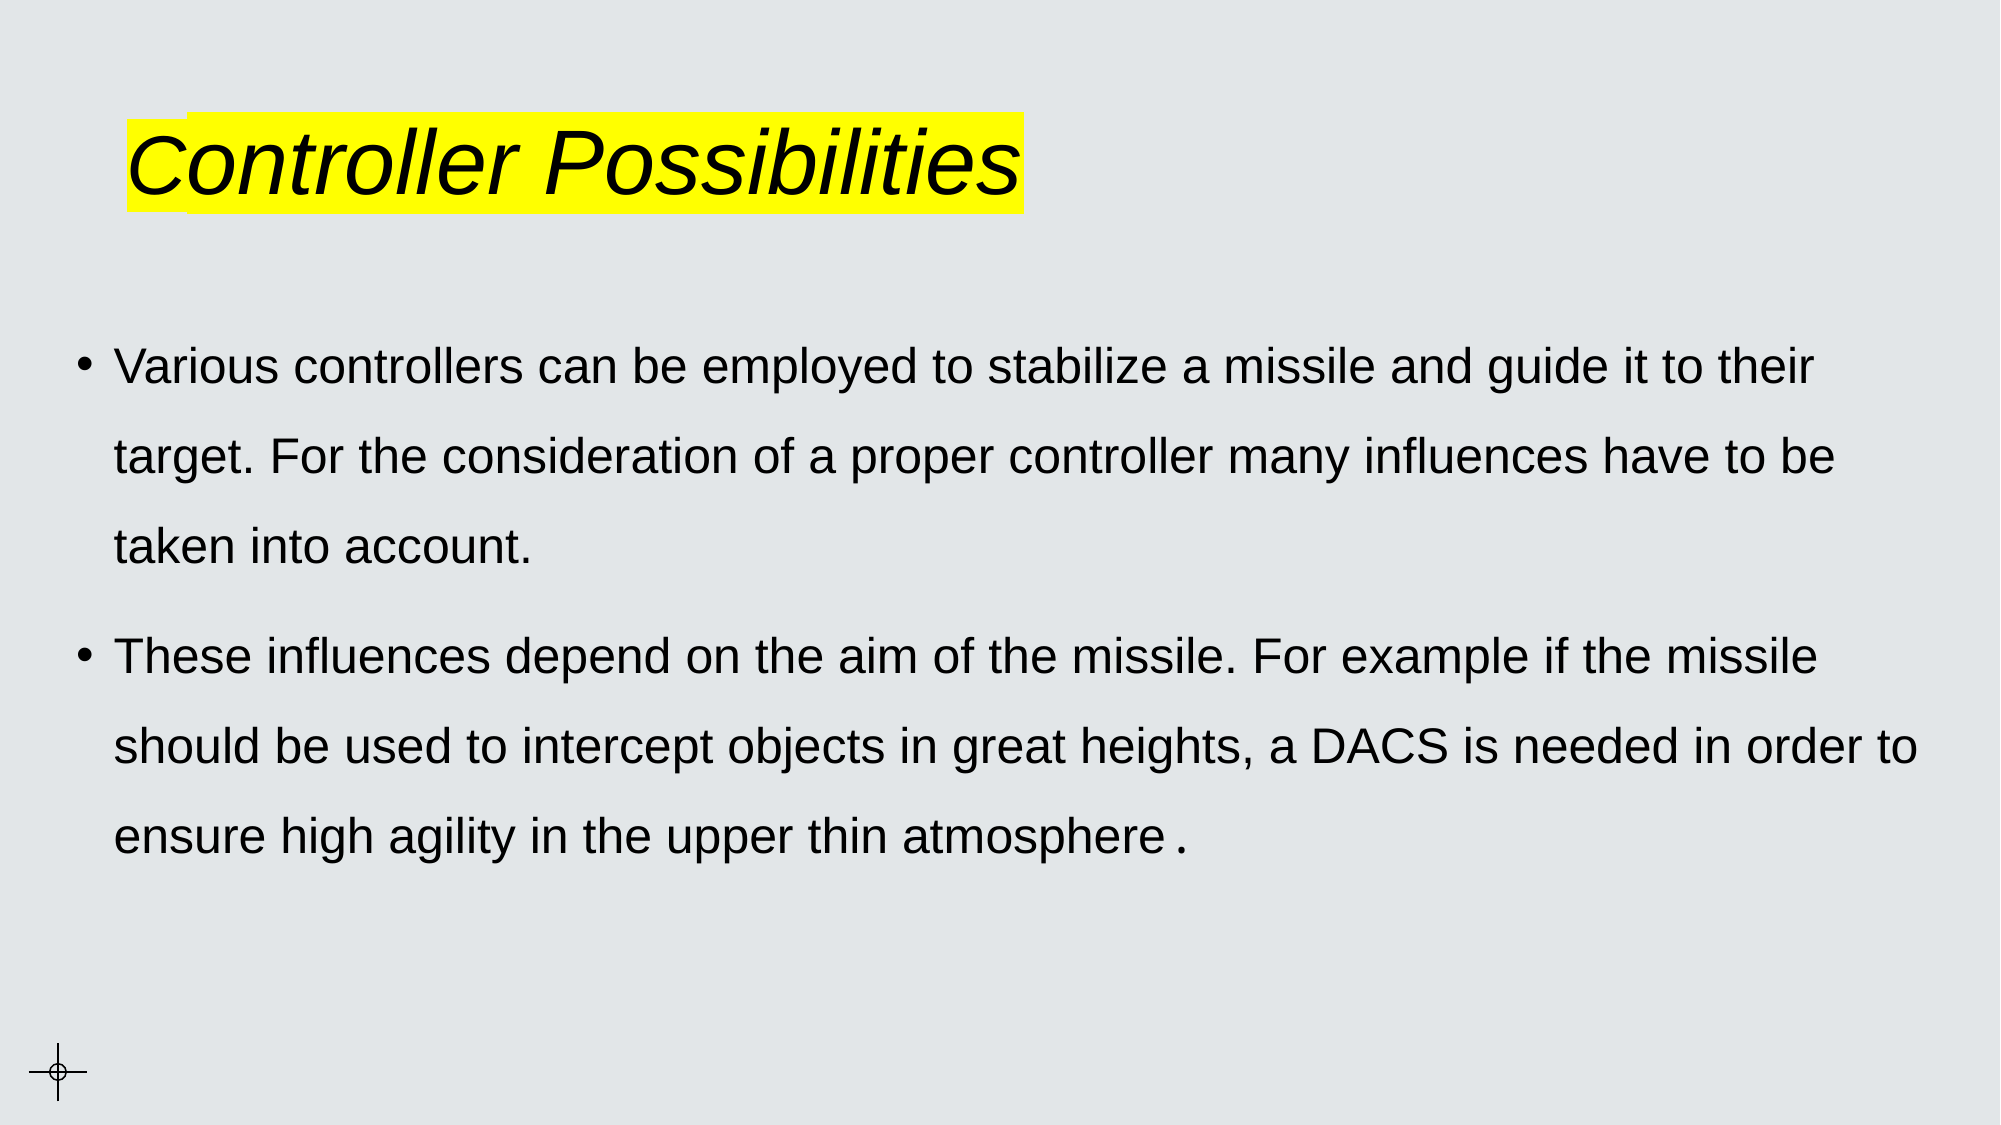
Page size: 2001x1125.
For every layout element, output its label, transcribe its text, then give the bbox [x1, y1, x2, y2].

list Various controllers can be employed to stabilize a missile and guide it to their target. For the consideration of a proper controller many influences have to be taken into account. These influences depend on the aim of the missile. For example if the missile should be used to intercept objects in great heights, a DACS is needed in order to ensure high agility in the upper thin atmosphere. [61, 295, 1939, 1125]
title Controller Possibilities [111, 0, 1670, 221]
